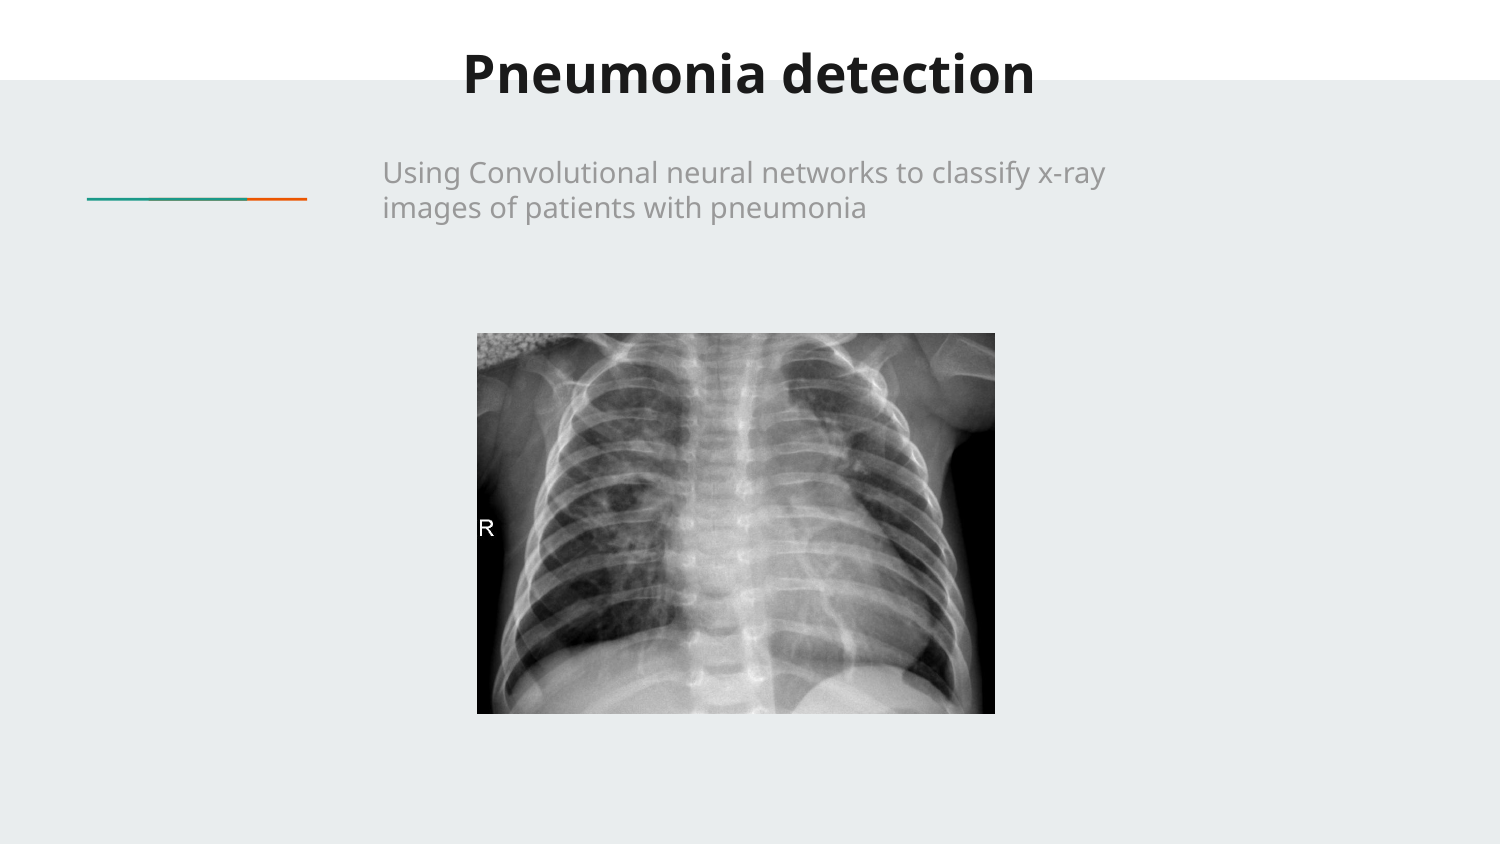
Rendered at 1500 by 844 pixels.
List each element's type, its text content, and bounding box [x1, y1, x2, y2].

picture [477, 333, 995, 715]
text_box Using Convolutional neural networks to classify x-ray images of patients with pneumonia [367, 139, 1133, 240]
title Pneumonia detection [51, 25, 1449, 121]
